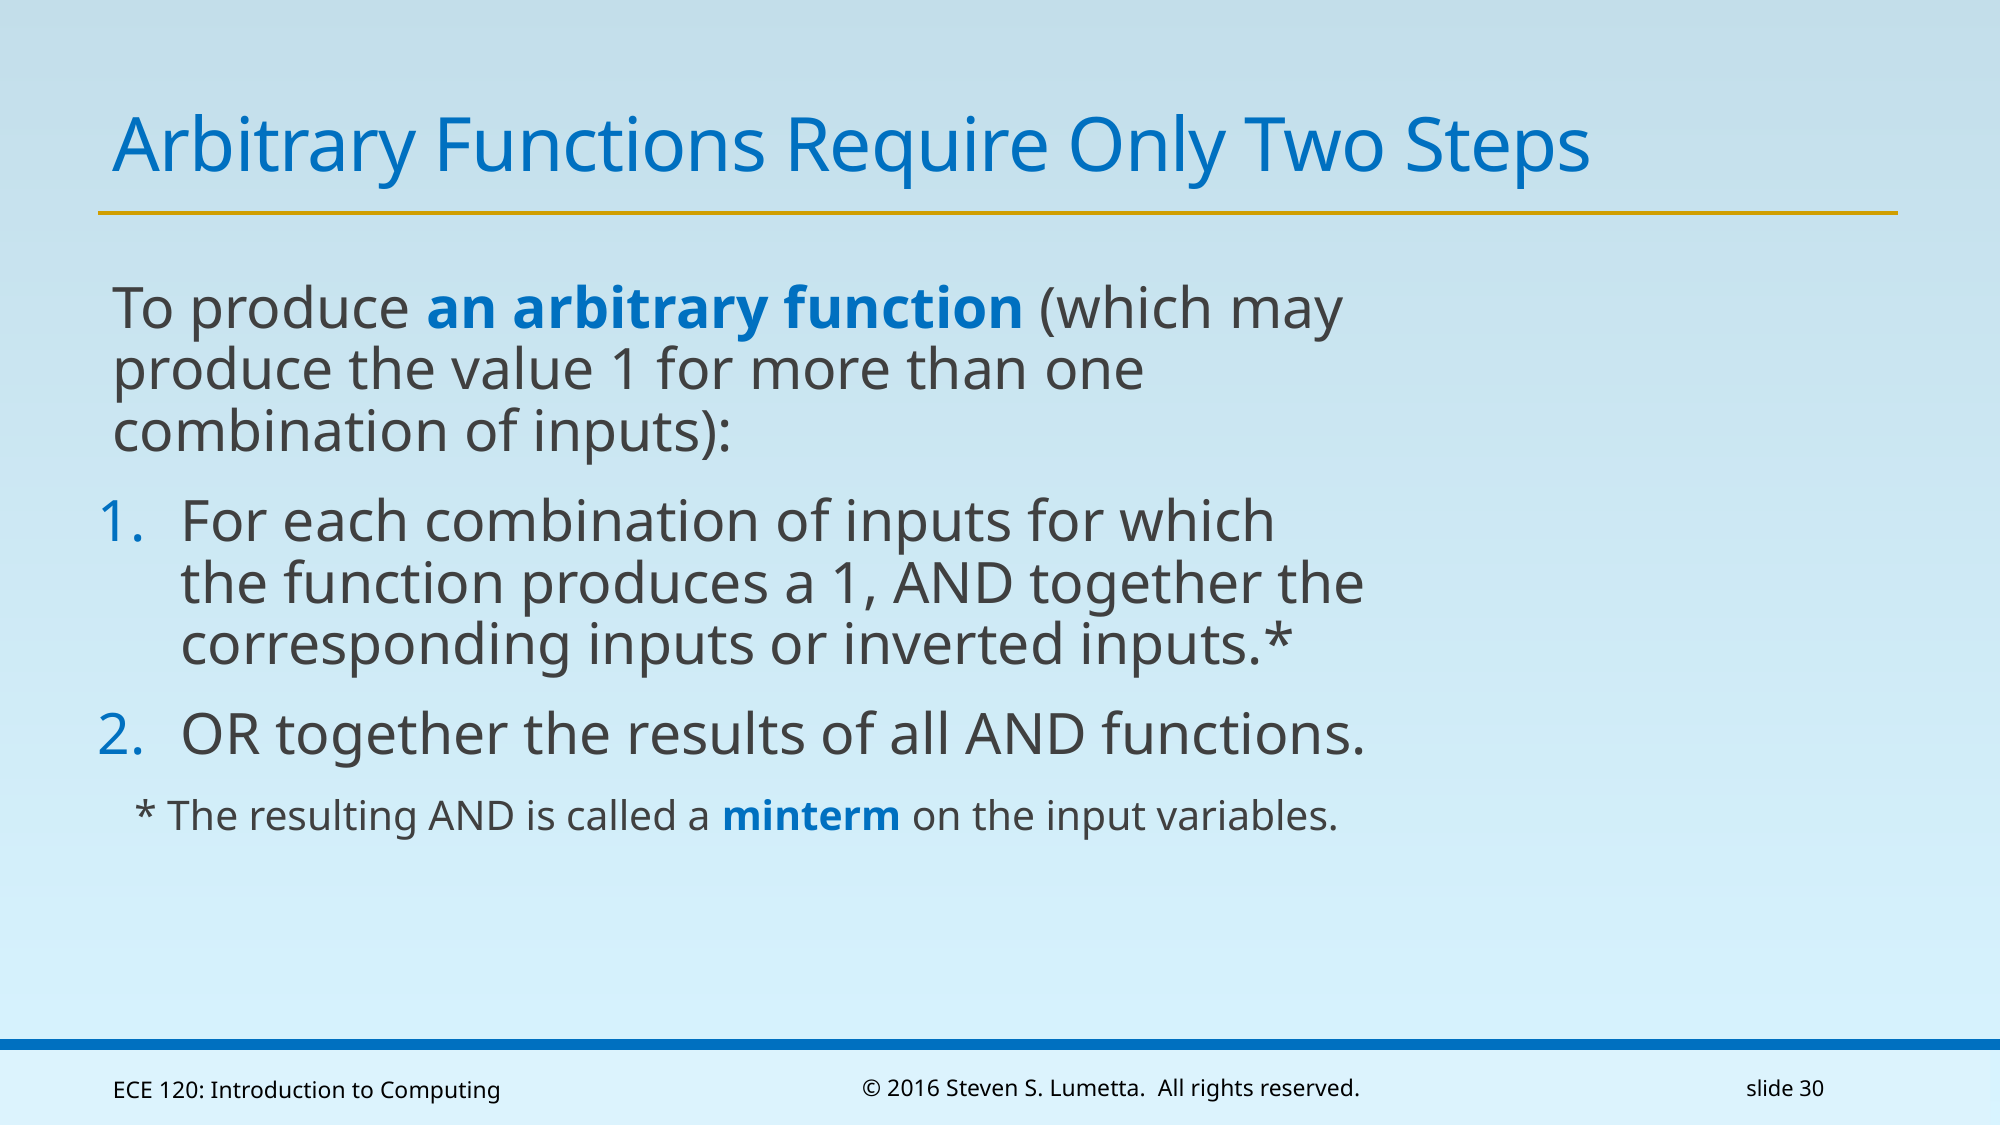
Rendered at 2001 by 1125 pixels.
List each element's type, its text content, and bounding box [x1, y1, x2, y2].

slide_number slide 30 [1624, 1059, 1840, 1120]
title Arbitrary Functions Require Only Two Steps [97, 88, 1900, 194]
footer © 2016 Steven S. Lumetta. All rights reserved. [604, 1059, 1376, 1120]
list To produce an arbitrary function (which may produce the value 1 for more than one combination of inputs): For each combination of inputs for which the function produces a 1, AND together the corresponding inputs or inverted inputs.* OR together the results of all AND functions. * The resulting AND is called a minterm on the input variables. [97, 271, 1377, 967]
slide_number ECE 120: Introduction to Computing [97, 1059, 586, 1120]
